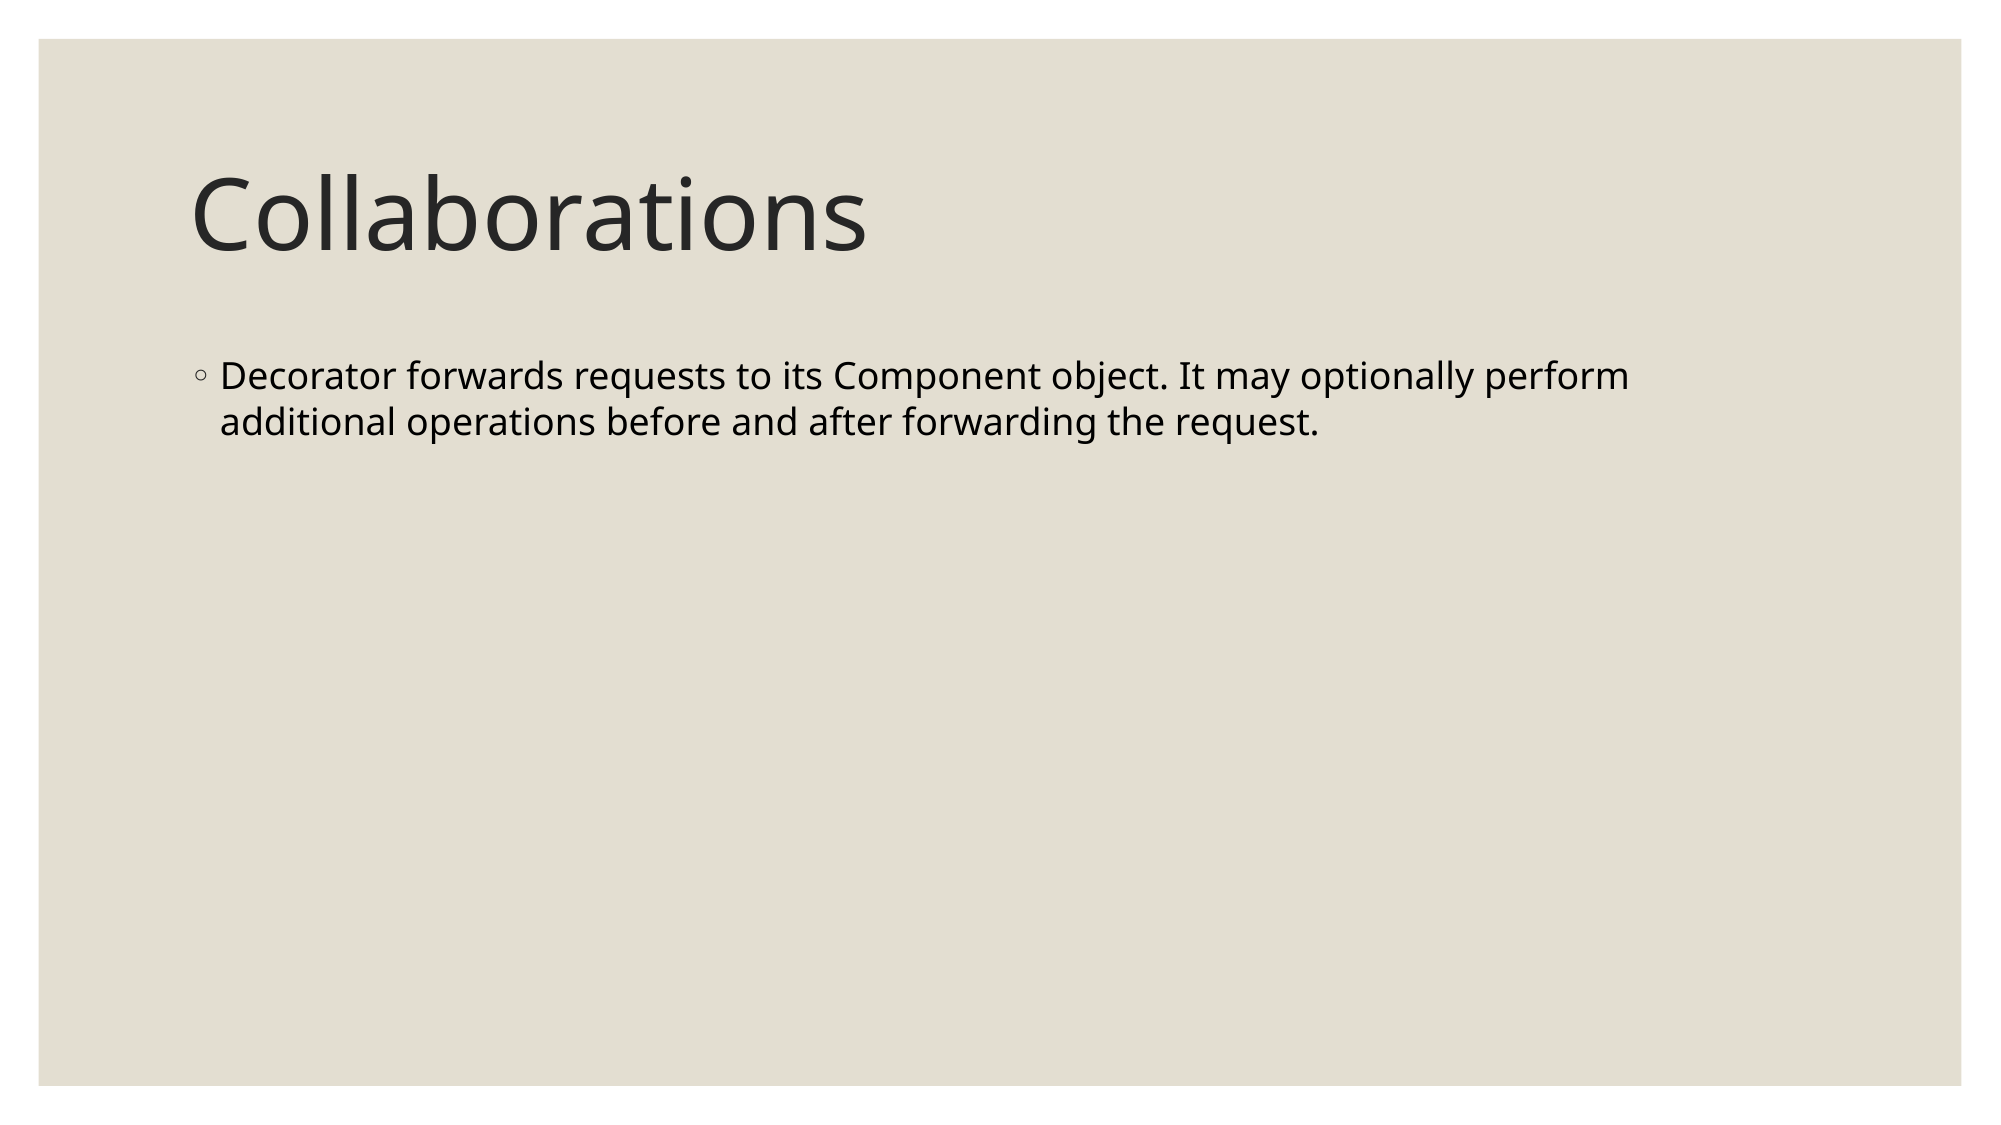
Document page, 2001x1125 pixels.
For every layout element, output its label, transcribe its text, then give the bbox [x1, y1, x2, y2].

list Decorator forwards requests to its Component object. It may optionally perform additional operations before and after forwarding the request. [174, 345, 1825, 990]
title Collaborations [174, 105, 1825, 331]
